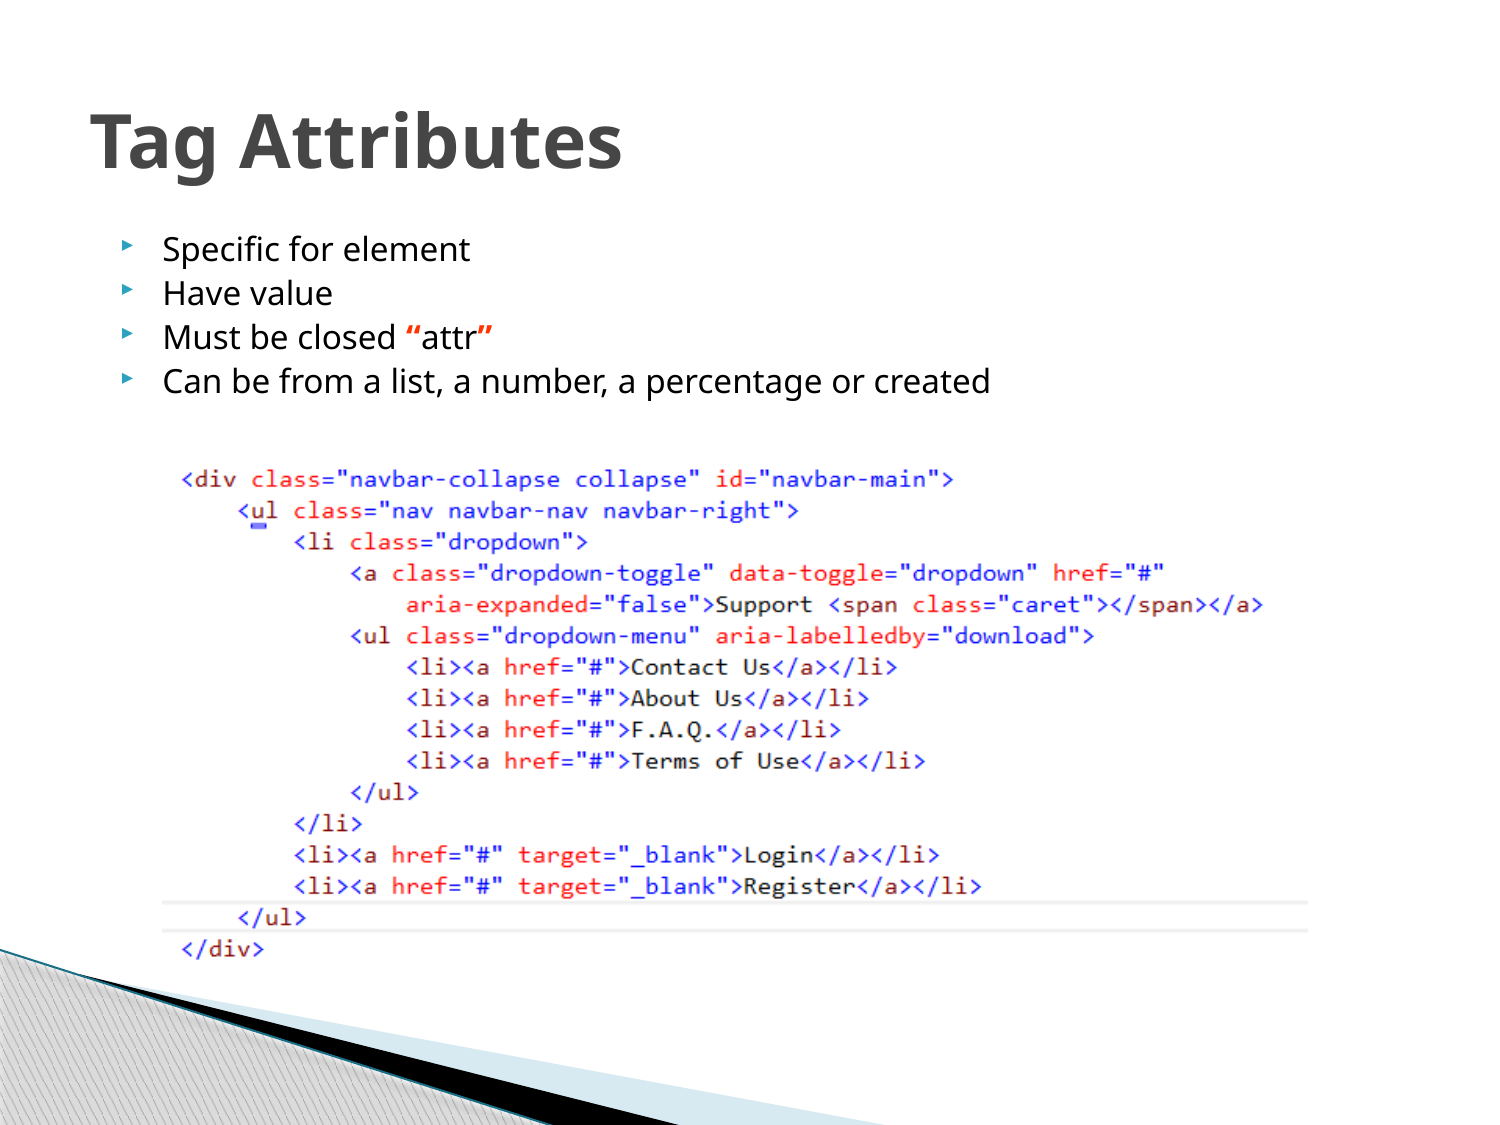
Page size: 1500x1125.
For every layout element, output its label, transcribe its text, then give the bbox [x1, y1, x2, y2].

title Tag Attributes [75, 45, 1425, 233]
picture [162, 462, 1308, 974]
list Specific for element Have value Must be closed “attr” Can be from a list, a number, a percentage or created [87, 224, 1263, 425]
